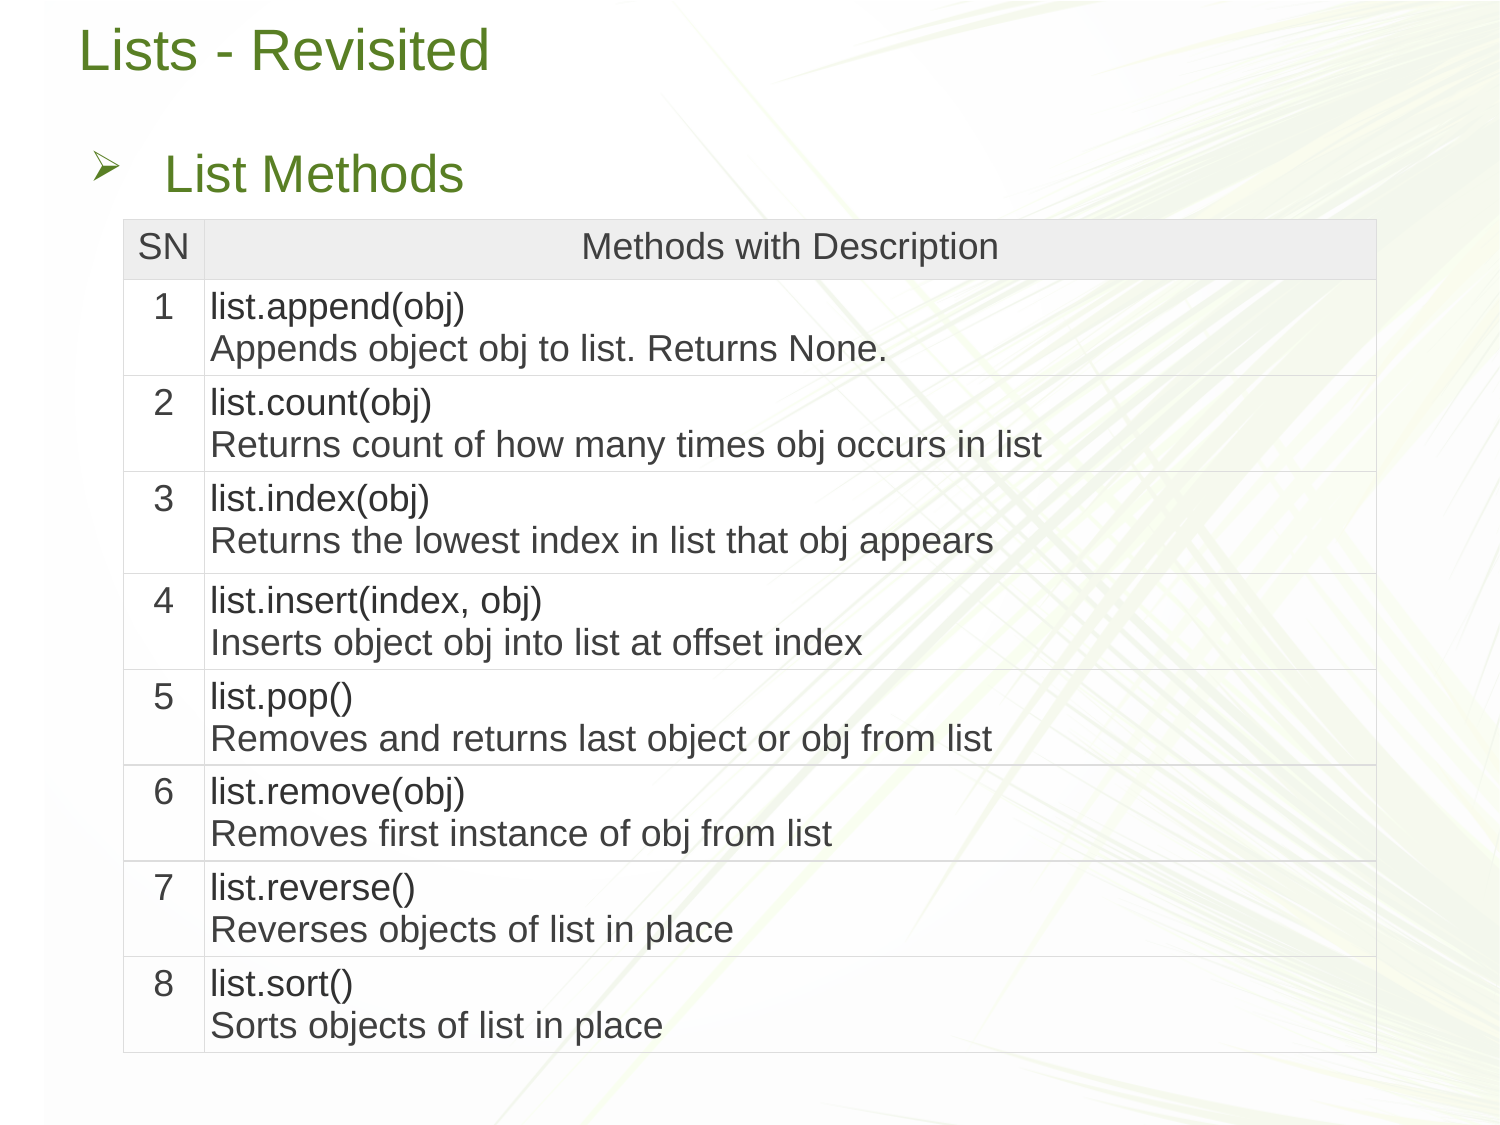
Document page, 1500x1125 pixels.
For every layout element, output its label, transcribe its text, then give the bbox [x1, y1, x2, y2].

table_cell list.pop() Removes and returns last object or obj from list [205, 670, 1376, 764]
title Lists - Revisited [63, 15, 1415, 92]
table_cell 1 [124, 280, 204, 375]
table_cell 5 [124, 670, 204, 764]
table_cell 8 [124, 957, 204, 1052]
table_cell list.index(obj) Returns the lowest index in list that obj appears [205, 472, 1376, 573]
table_cell list.reverse() Reverses objects of list in place [205, 862, 1376, 956]
table_cell 4 [124, 574, 204, 669]
table_cell list.append(obj) Appends object obj to list. Returns None. [205, 280, 1376, 375]
table_cell 2 [124, 376, 204, 471]
table_header Methods with Description [205, 220, 1376, 279]
table_cell list.count(obj) Returns count of how many times obj occurs in list [205, 376, 1376, 471]
table_cell list.remove(obj) Removes first instance of obj from list [205, 766, 1376, 860]
table_cell 3 [124, 472, 204, 573]
table_cell list.sort() Sorts objects of list in place [205, 957, 1376, 1052]
table_header SN [124, 220, 204, 279]
table_cell 7 [124, 862, 204, 956]
table_cell list.insert(index, obj) Inserts object obj into list at offset index [205, 574, 1376, 669]
subtitle List Methods [74, 131, 1426, 1118]
table_cell 6 [124, 766, 204, 860]
